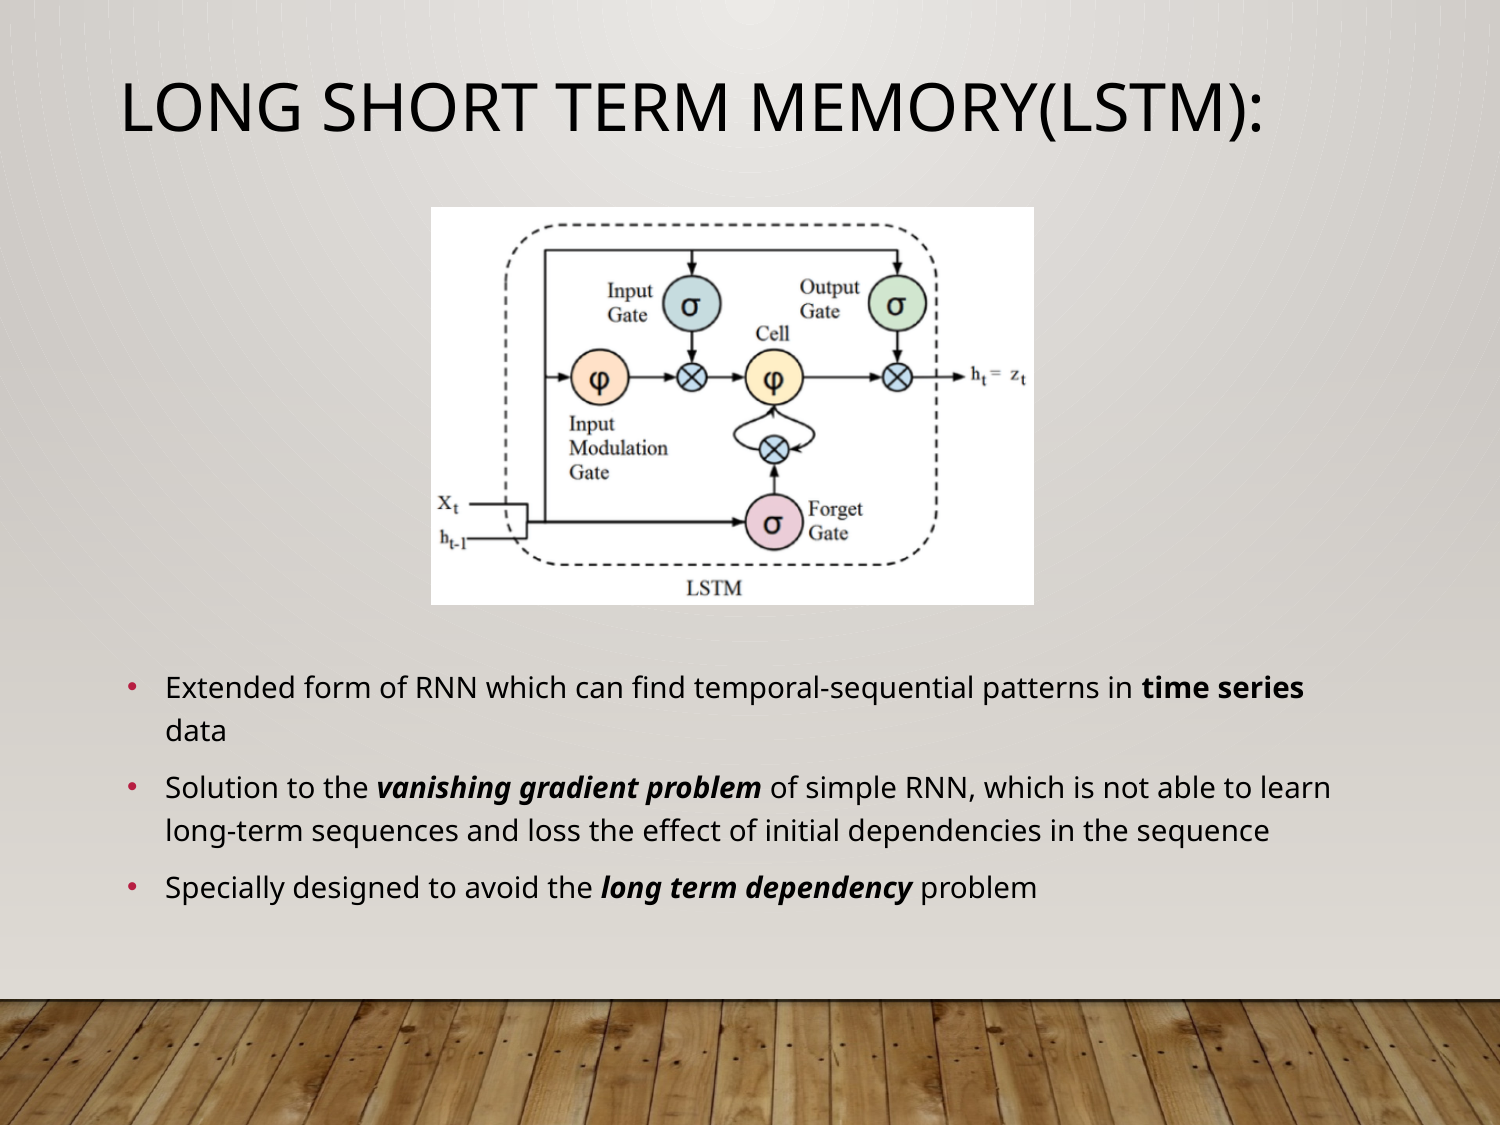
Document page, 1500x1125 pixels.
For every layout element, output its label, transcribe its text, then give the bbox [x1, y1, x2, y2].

picture [0, 999, 1500, 1125]
list Extended form of RNN which can find temporal-sequential patterns in time series data Solution to the vanishing gradient problem of simple RNN, which is not able to learn long-term sequences and loss the effect of initial dependencies in the sequence Specially designed to avoid the long term dependency problem [112, 317, 1350, 913]
title Long Short Term Memory(LSTM): [17, 66, 1368, 179]
picture [430, 207, 1034, 605]
